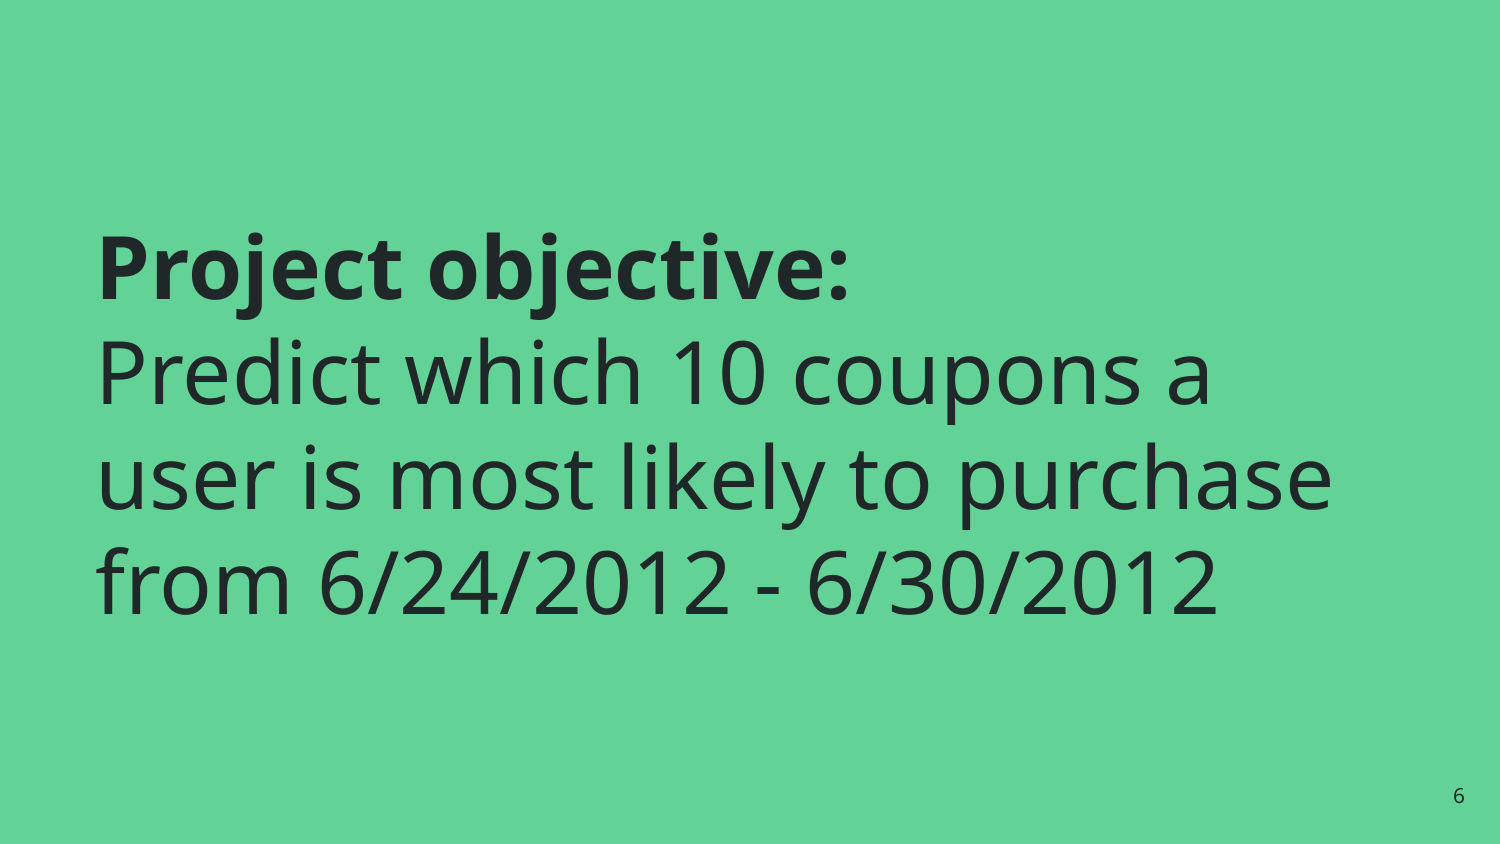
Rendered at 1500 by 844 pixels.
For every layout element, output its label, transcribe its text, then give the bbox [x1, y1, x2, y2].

slide_number 6 [1389, 764, 1480, 830]
title Project objective: Predict which 10 coupons a user is most likely to purchase from 6/24/2012 - 6/30/2012 [80, 86, 1394, 758]
